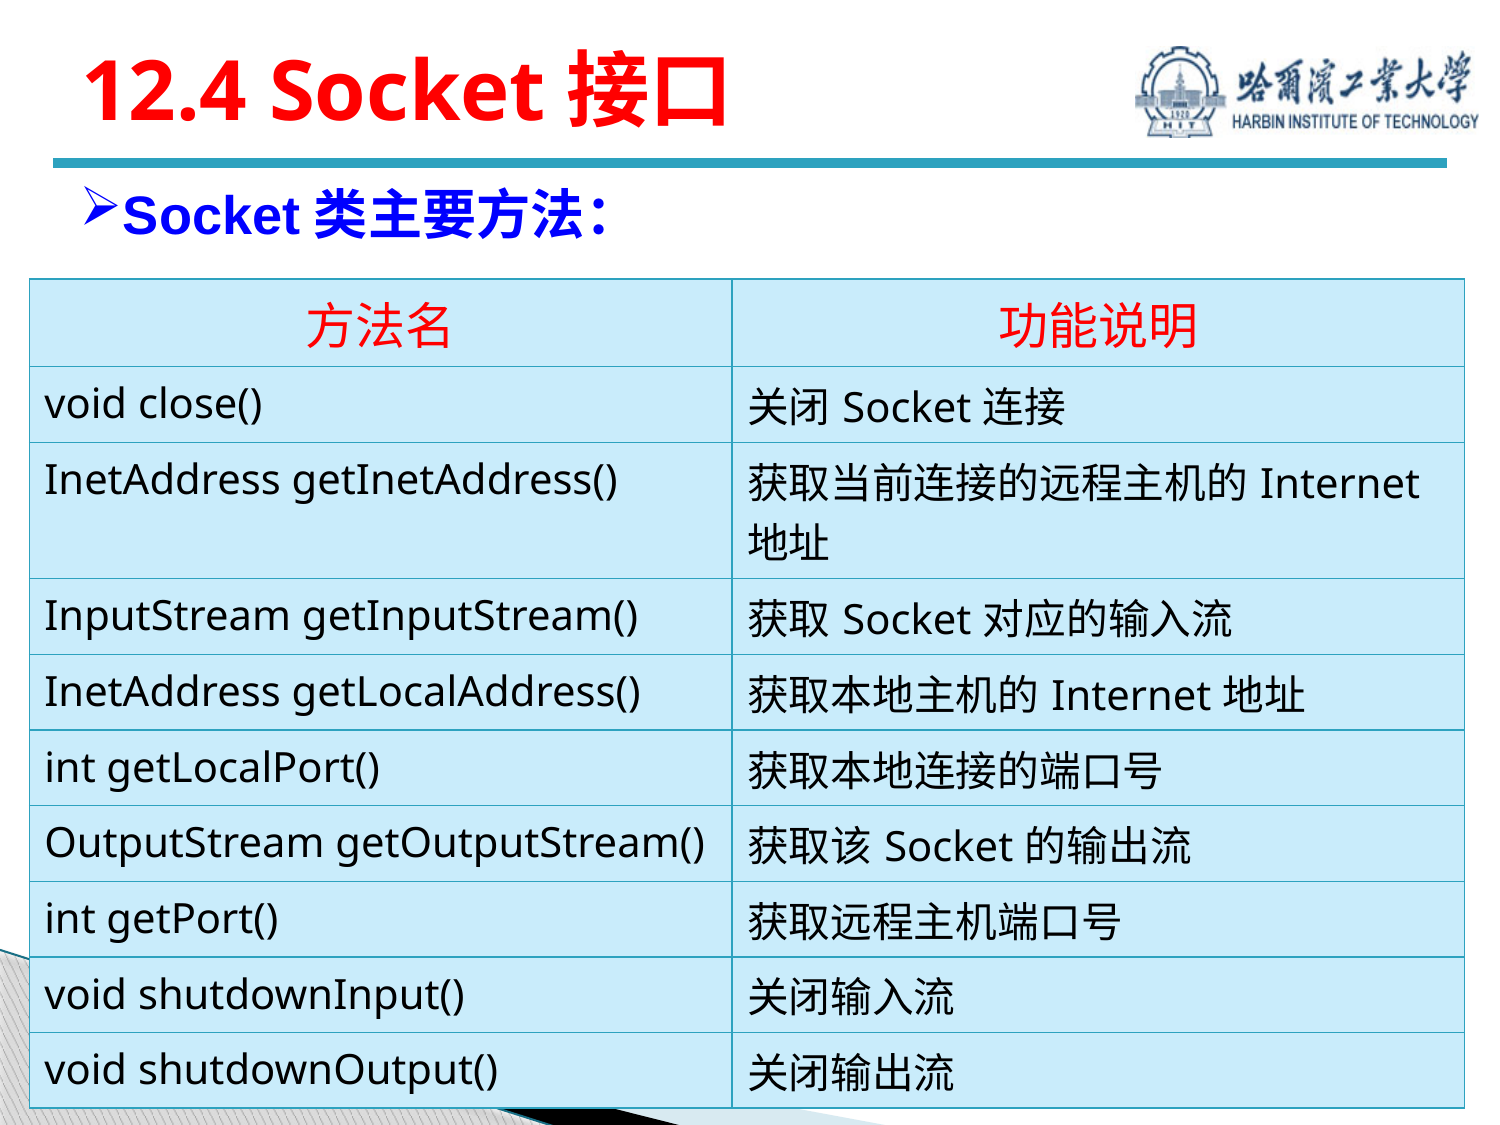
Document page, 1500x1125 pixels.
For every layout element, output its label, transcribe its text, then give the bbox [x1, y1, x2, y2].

table_cell int getPort() [30, 882, 731, 956]
table_cell void shutdownOutput() [30, 1033, 731, 1107]
table_cell InputStream getInputStream() [30, 579, 731, 654]
table_cell 获取Socket对应的输入流 [733, 579, 1464, 654]
picture [1417, 46, 1479, 138]
table_cell 关闭输出流 [733, 1033, 1464, 1107]
table_header 功能说明 [733, 280, 1464, 366]
table_cell void close() [30, 367, 731, 442]
table_cell 获取本地连接的端口号 [733, 731, 1464, 805]
table_cell InetAddress getLocalAddress() [30, 655, 731, 729]
table_cell 关闭Socket连接 [733, 367, 1464, 442]
text_box Socket类主要方法： [64, 172, 1436, 253]
table_header 方法名 [30, 280, 731, 366]
title 12.4 Socket接口 [66, 23, 1417, 152]
table_cell 获取该Socket的输出流 [733, 806, 1464, 881]
table_cell 关闭输入流 [733, 958, 1464, 1032]
table_cell 获取当前连接的远程主机的Internet地址 [733, 443, 1464, 578]
table_cell 获取本地主机的Internet地址 [733, 655, 1464, 729]
table_cell InetAddress getInetAddress() [30, 443, 731, 578]
table_cell int getLocalPort() [30, 731, 731, 805]
table_cell OutputStream getOutputStream() [30, 806, 731, 881]
table_cell 获取远程主机端口号 [733, 882, 1464, 956]
table_cell void shutdownInput() [30, 958, 731, 1032]
